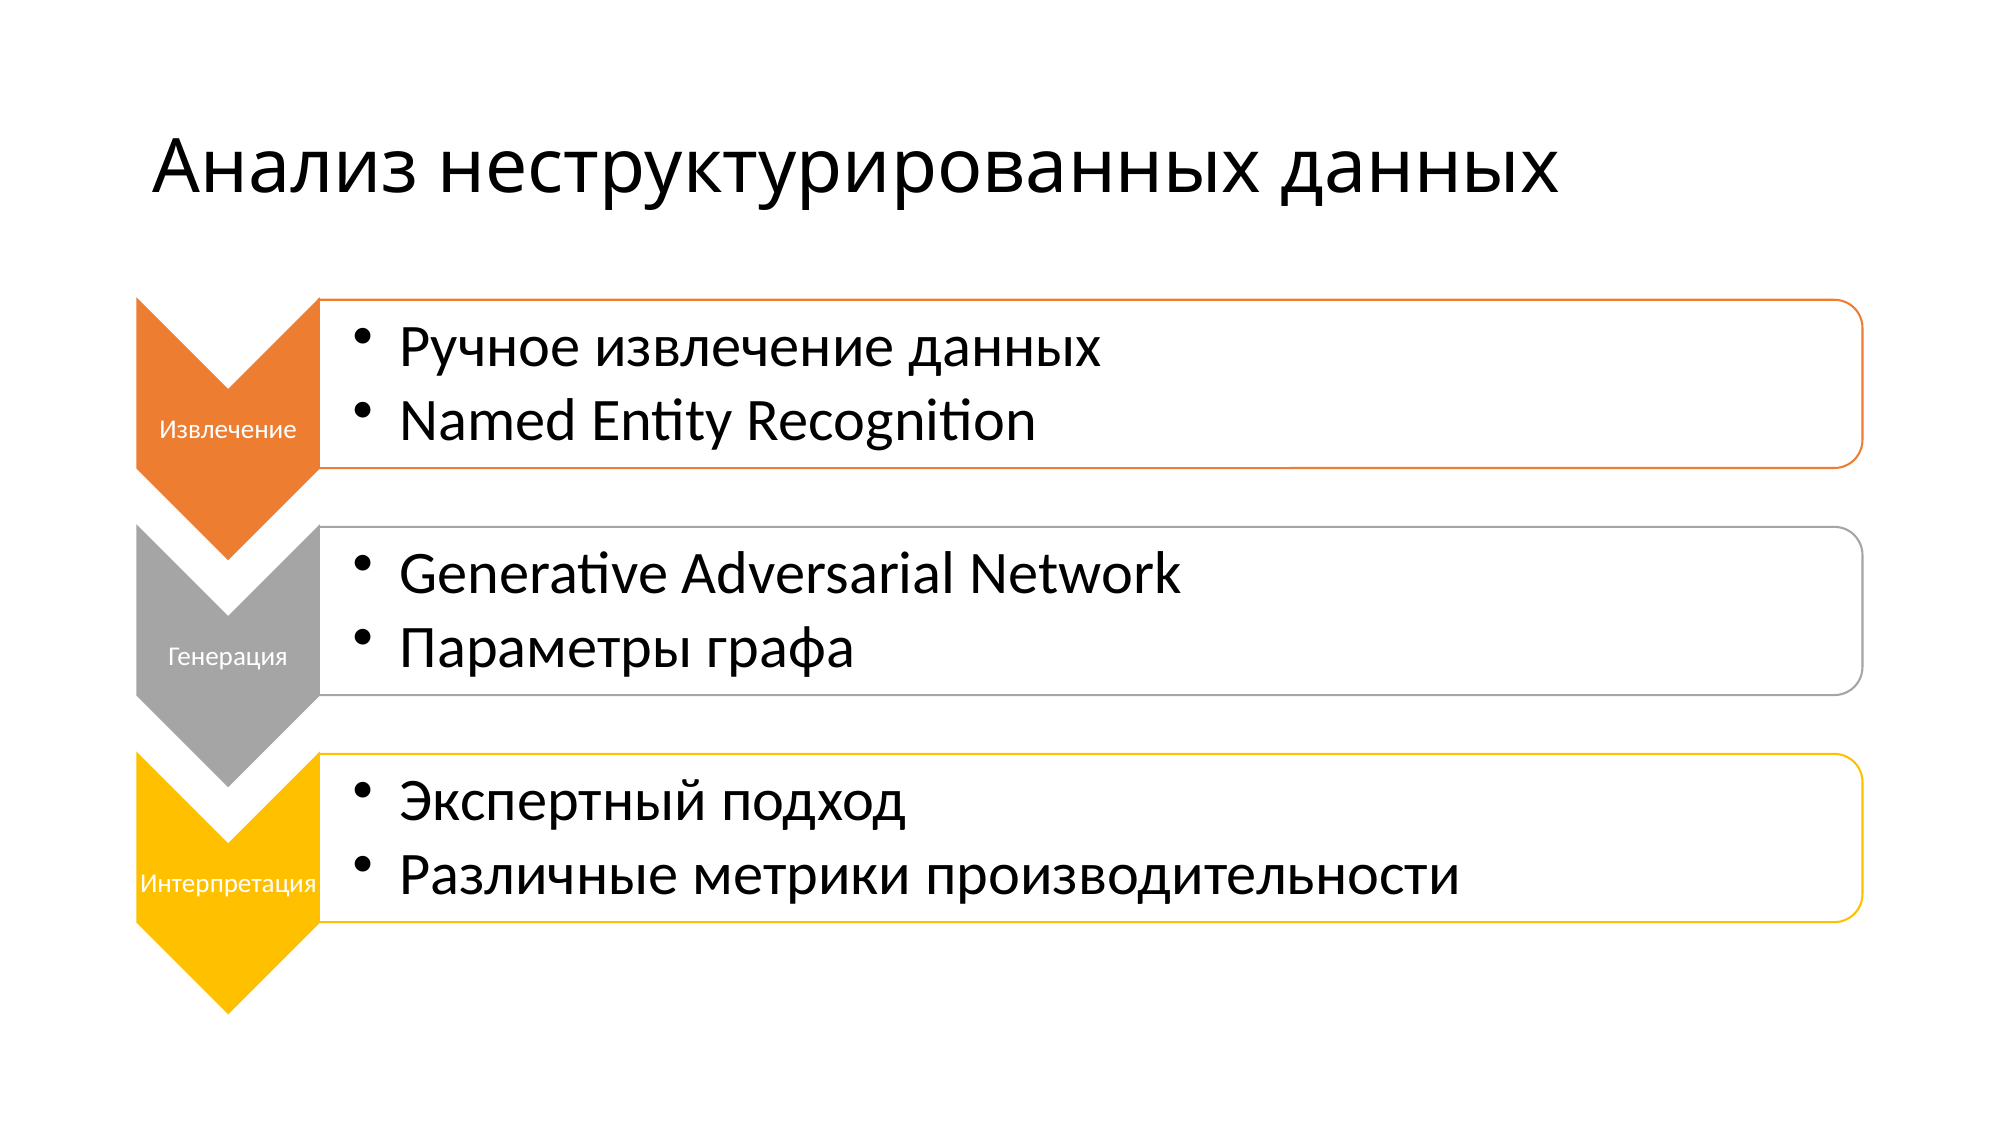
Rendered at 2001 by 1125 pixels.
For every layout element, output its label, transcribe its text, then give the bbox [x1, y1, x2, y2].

title Анализ неструктурированных данных [137, 59, 1863, 278]
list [137, 299, 1863, 1014]
